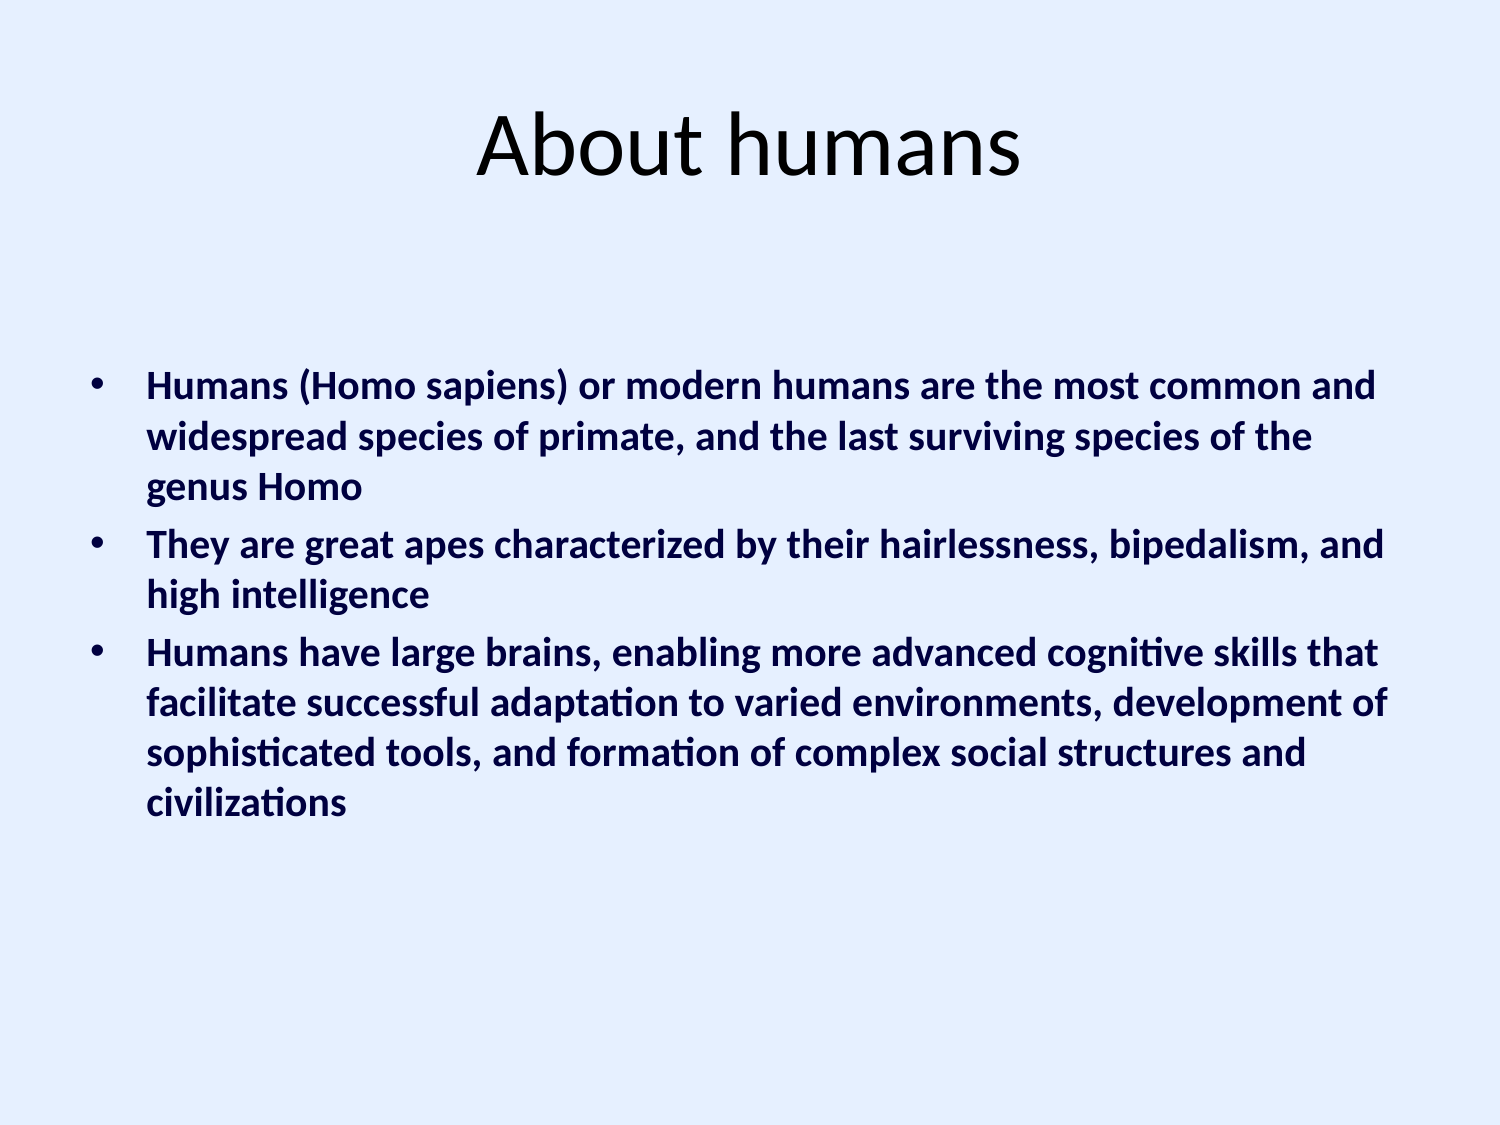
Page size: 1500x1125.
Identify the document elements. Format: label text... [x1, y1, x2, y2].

title About humans [75, 45, 1425, 233]
list Humans (Homo sapiens) or modern humans are the most common and widespread species of primate, and the last surviving species of the genus Homo They are great apes characterized by their hairlessness, bipedalism, and high intelligence Humans have large brains, enabling more advanced cognitive skills that facilitate successful adaptation to varied environments, development of sophisticated tools, and formation of complex social structures and civilizations [75, 262, 1425, 1005]
